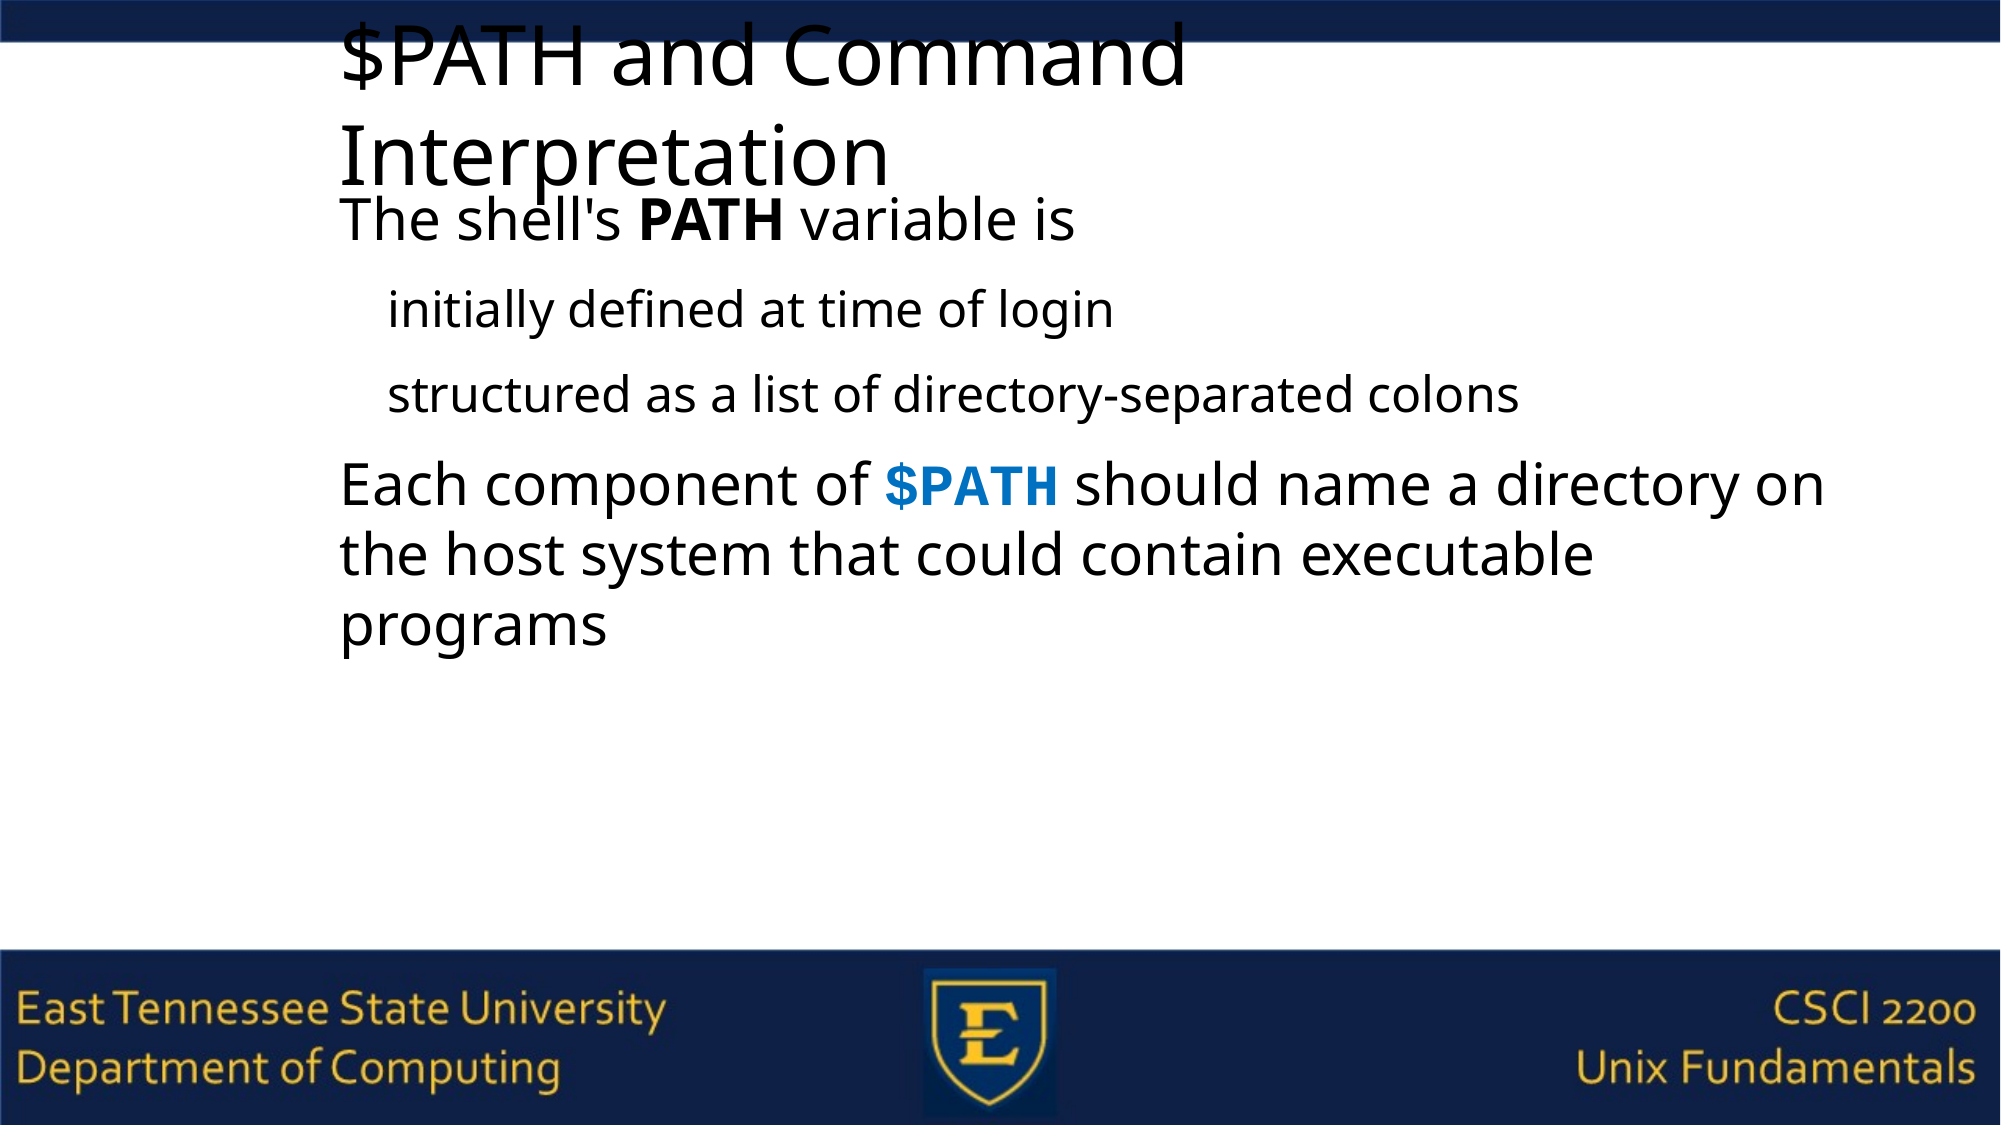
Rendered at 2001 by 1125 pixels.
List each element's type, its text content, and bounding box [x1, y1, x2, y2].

list The shell's PATH variable is initially defined at time of login structured as a list of directory-separated colons Each component of $PATH should name a directory on the host system that could contain executable programs [324, 174, 1888, 1005]
picture [0, 0, 2001, 1125]
title $PATH and Command Interpretation [324, 62, 1675, 143]
